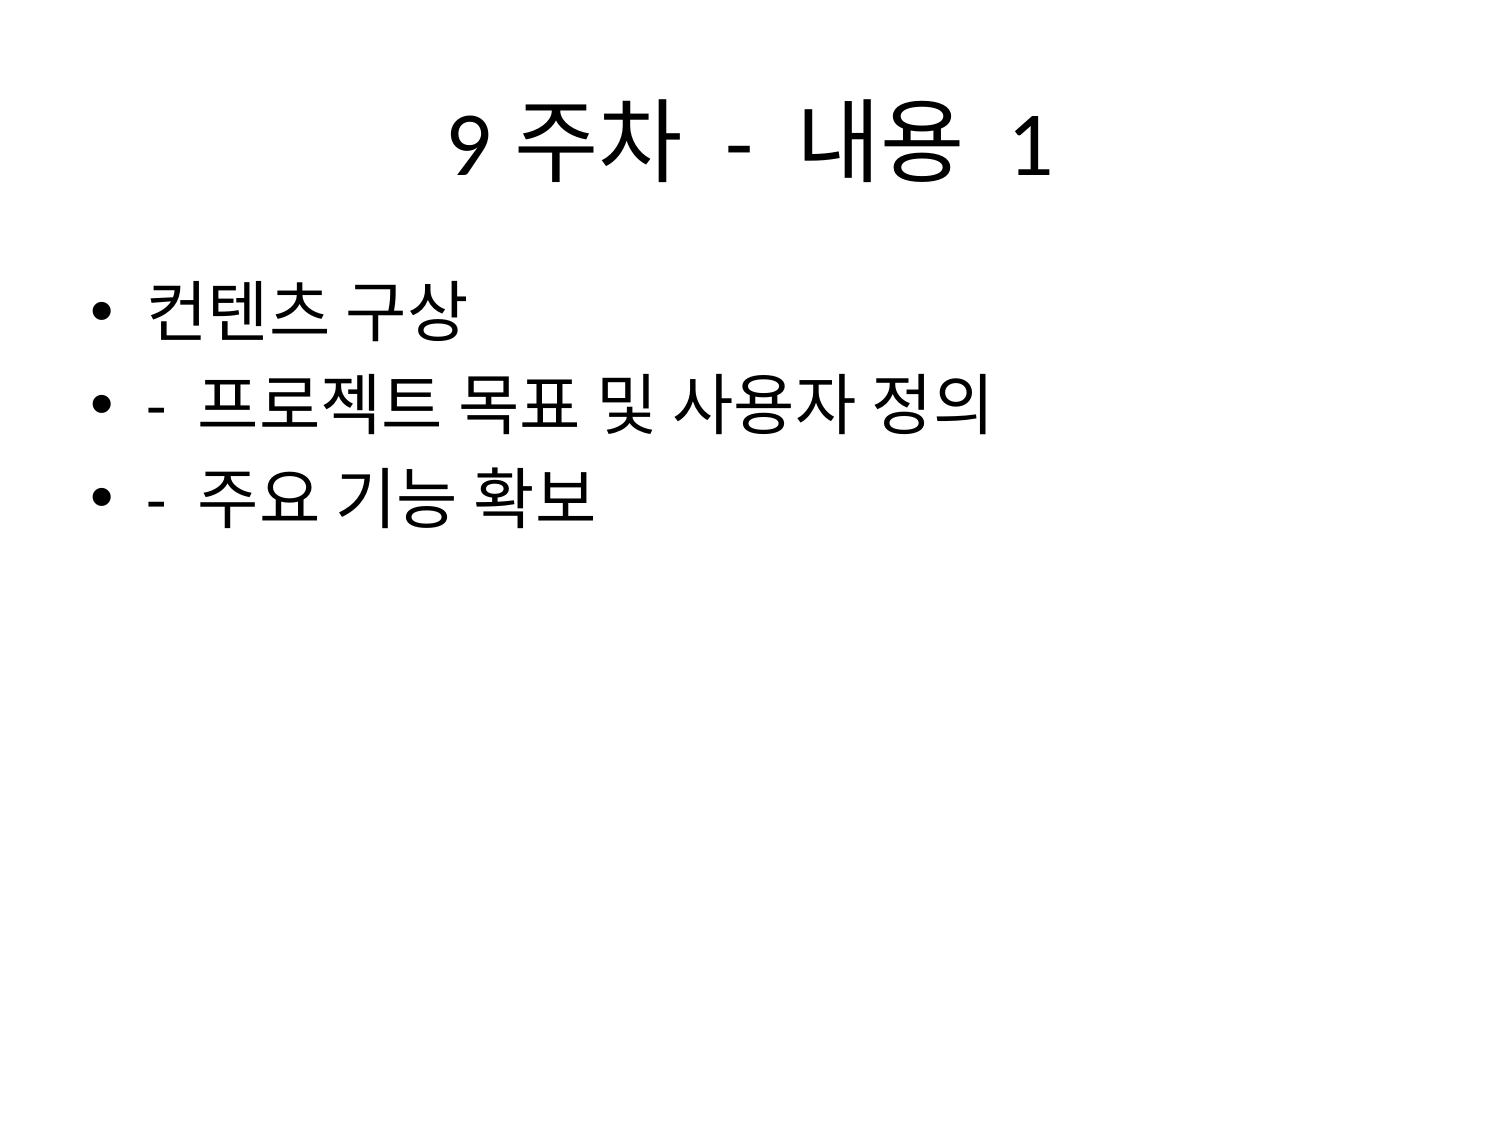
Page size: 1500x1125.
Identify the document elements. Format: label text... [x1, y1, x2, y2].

title 9주차 - 내용 1 [75, 45, 1425, 233]
list 컨텐츠 구상 - 프로젝트 목표 및 사용자 정의 - 주요 기능 확보 [75, 262, 1425, 1005]
